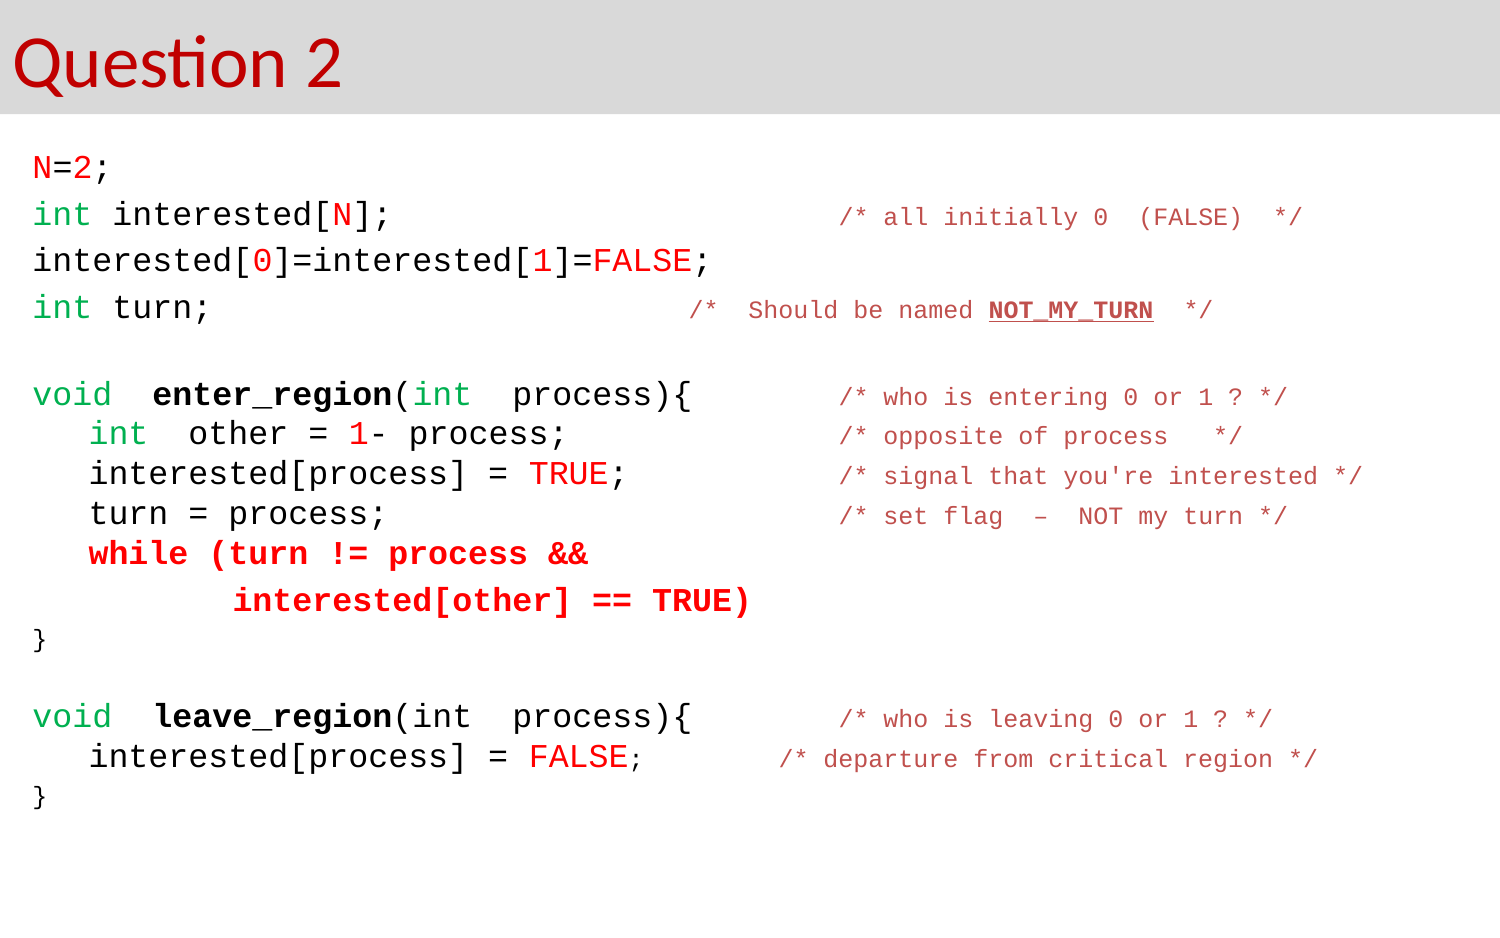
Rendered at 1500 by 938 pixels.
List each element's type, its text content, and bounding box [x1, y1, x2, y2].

text_box Question 2 [0, 0, 1500, 115]
text_box N=2; int interested[N]; /* all initially 0 (FALSE) */ interested[0]=interested[1]=FALSE; int turn; /* Should be named NOT_MY_TURN */ void enter_region(int process){ /* who is entering 0 or 1 ? */ int other = 1- process; /* opposite of process */ interested[process] = TRUE; /* signal that you're interested */ turn = process; /* set flag – NOT my turn */ while (turn != process && interested[other] == TRUE) } void leave_region(int process){ /* who is leaving 0 or 1 ? */ interested[process] = FALSE; /* departure from critical region */ } [17, 137, 1483, 918]
